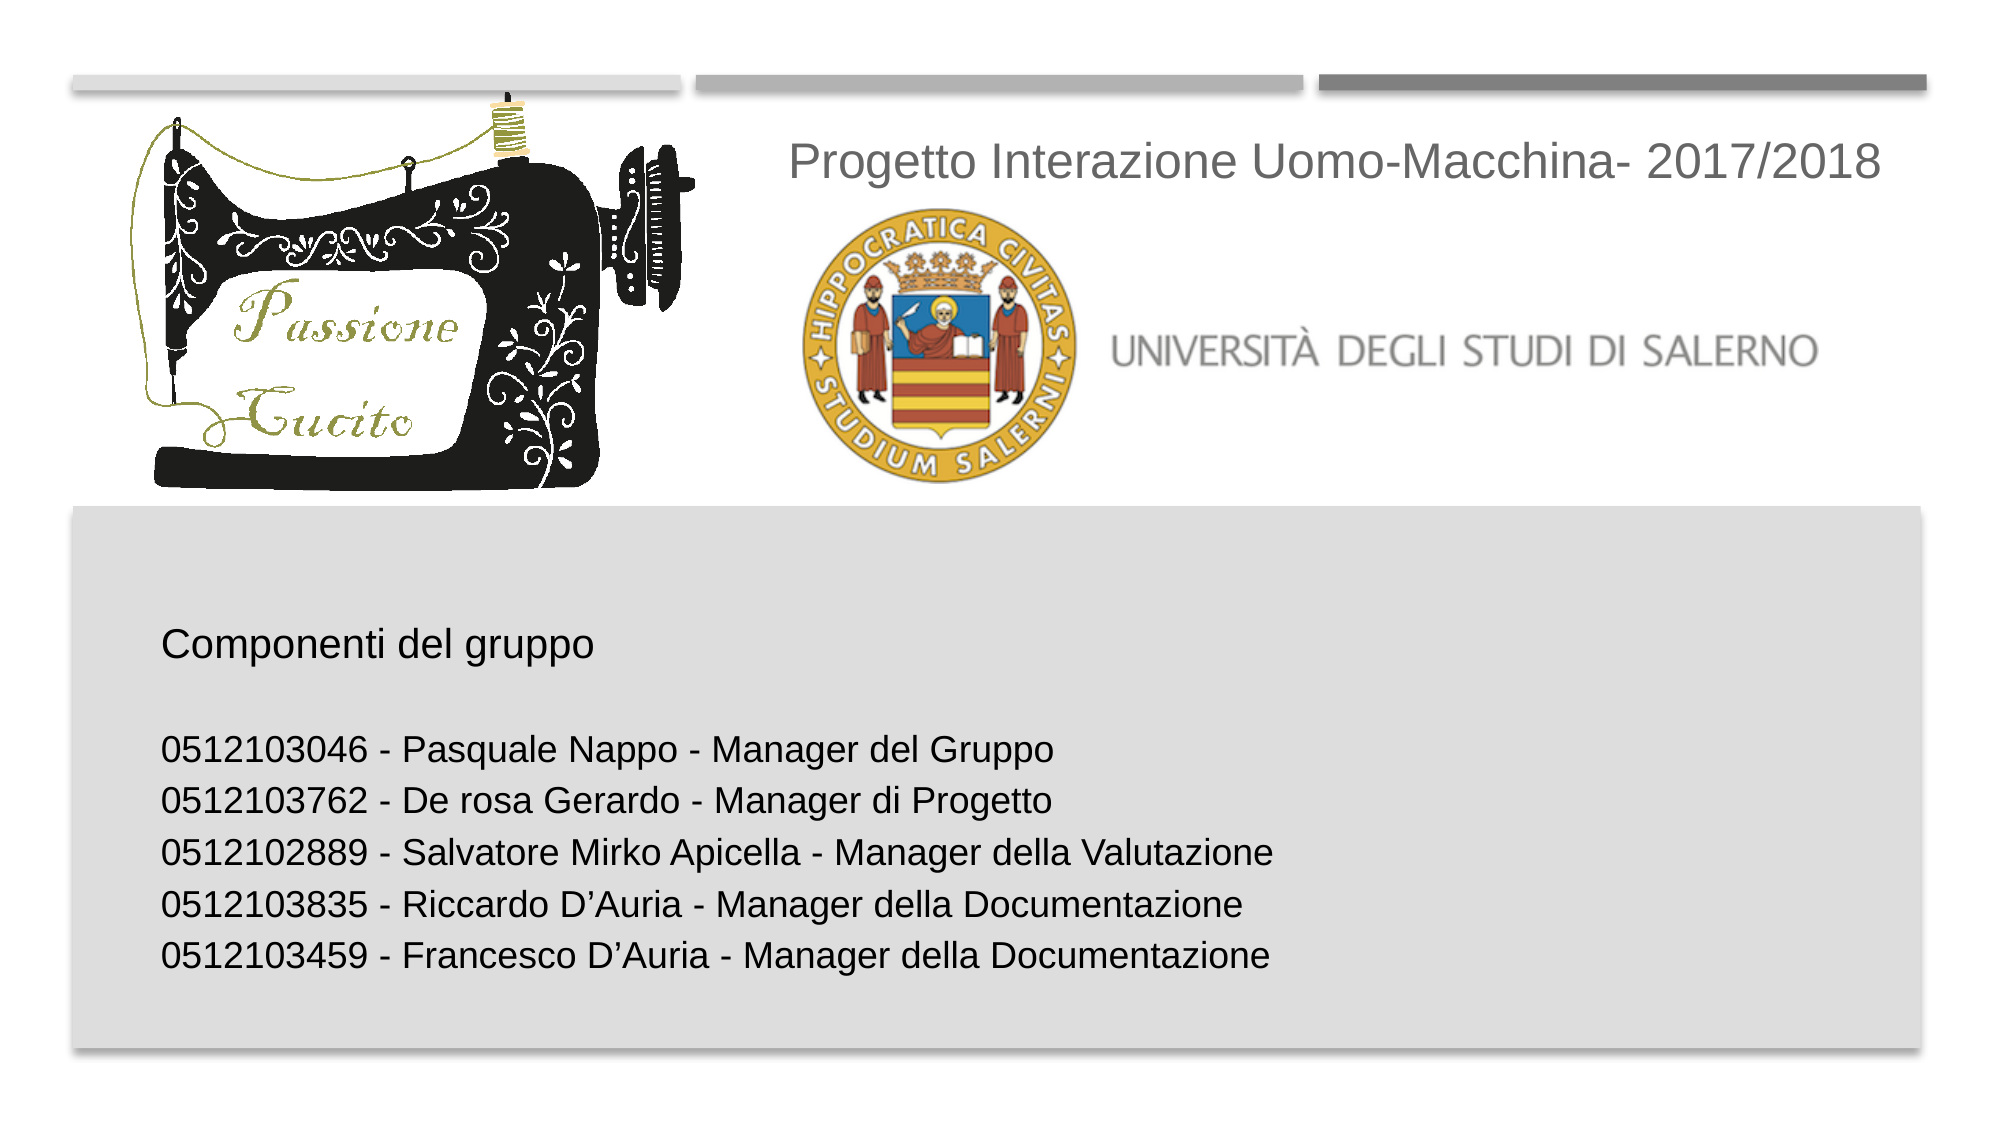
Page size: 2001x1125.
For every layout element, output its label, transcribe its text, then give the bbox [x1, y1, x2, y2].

picture [116, 91, 695, 492]
text_box Progetto Interazione Uomo-Macchina- 2017/2018 [750, 120, 1921, 196]
picture [802, 207, 1819, 484]
text_box Componenti del gruppo 0512103046 - Pasquale Nappo - Manager del Gruppo 0512103762 - De rosa Gerardo - Manager di Progetto 0512102889 - Salvatore Mirko Apicella - Manager della Valutazione 0512103835 - Riccardo D’Auria - Manager della Documentazione 0512103459 - Francesco D’Auria - Manager della Documentazione [142, 577, 1335, 1025]
